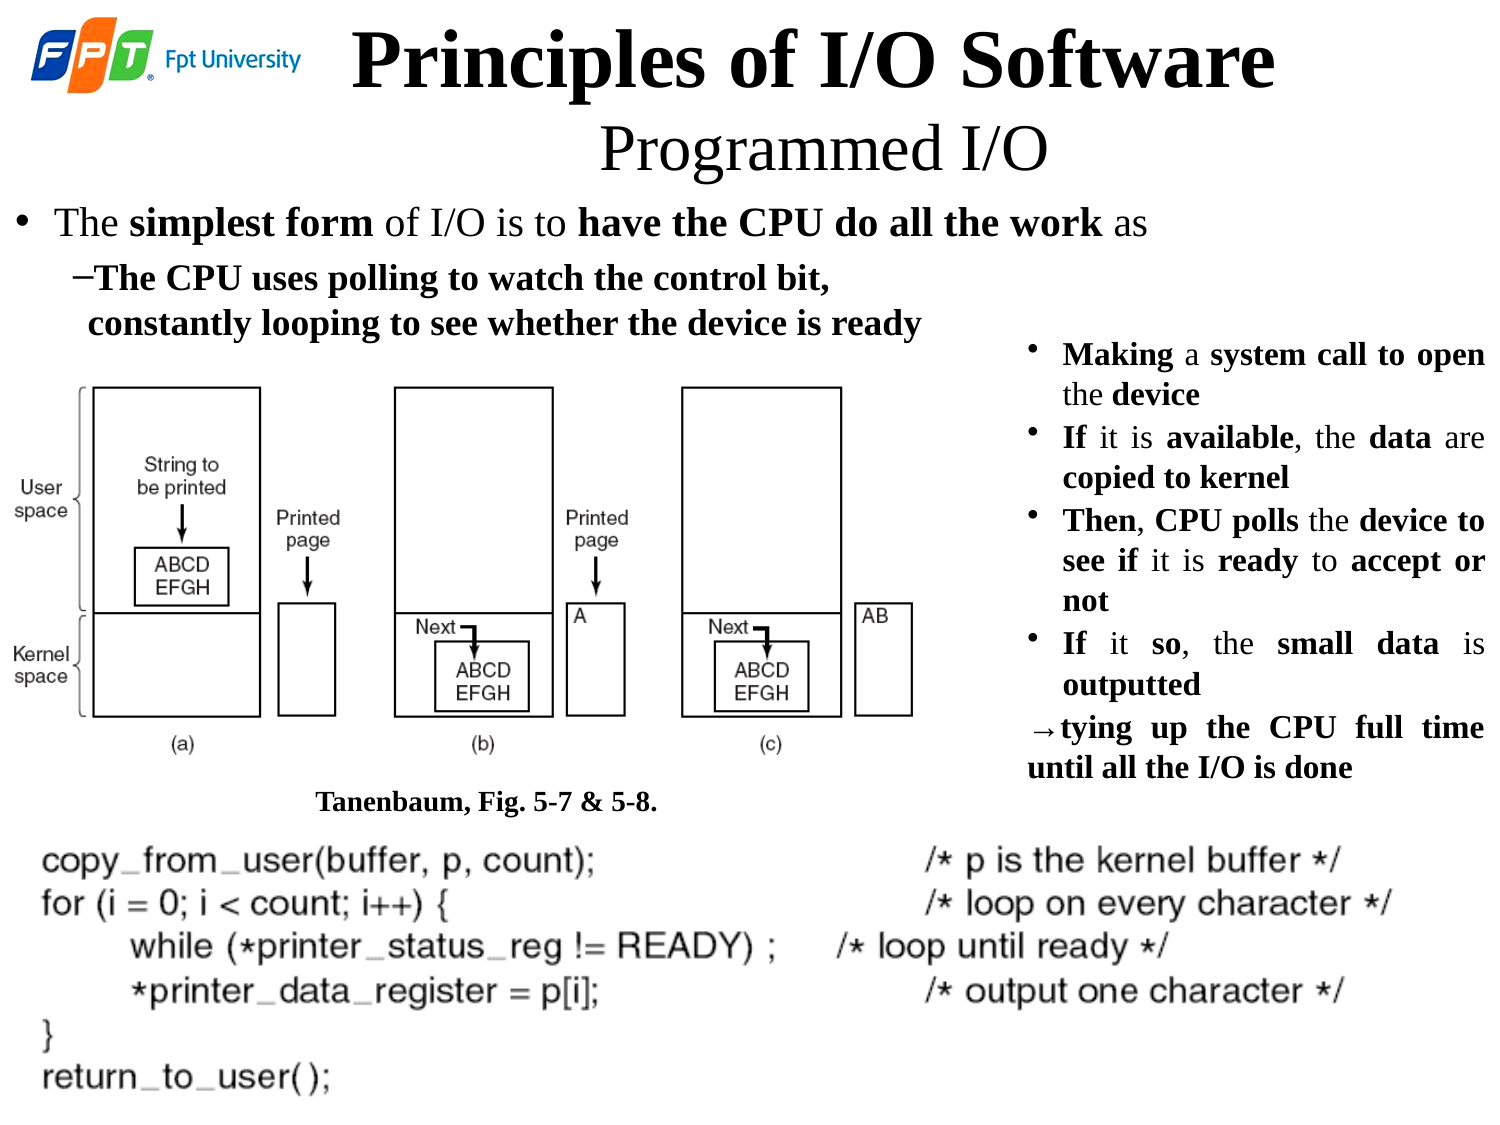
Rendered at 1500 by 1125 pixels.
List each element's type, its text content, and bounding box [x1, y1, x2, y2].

title Principles of I/O Software Programmed I/O [150, 0, 1500, 187]
picture [0, 366, 951, 769]
picture [0, 821, 1429, 1125]
text_box Making a system call to open the device If it is available, the data are copied to kernel Then, CPU polls the device to see if it is ready to accept or not If it so, the small data is outputted →tying up the CPU full time until all the I/O is done [1012, 324, 1500, 792]
picture [0, 0, 150, 122]
list The simplest form of I/O is to have the CPU do all the work as The CPU uses polling to watch the control bit, constantly looping to see whether the device is ready [0, 187, 1500, 388]
text_box Tanenbaum, Fig. 5-7 & 5-8. [300, 778, 674, 820]
